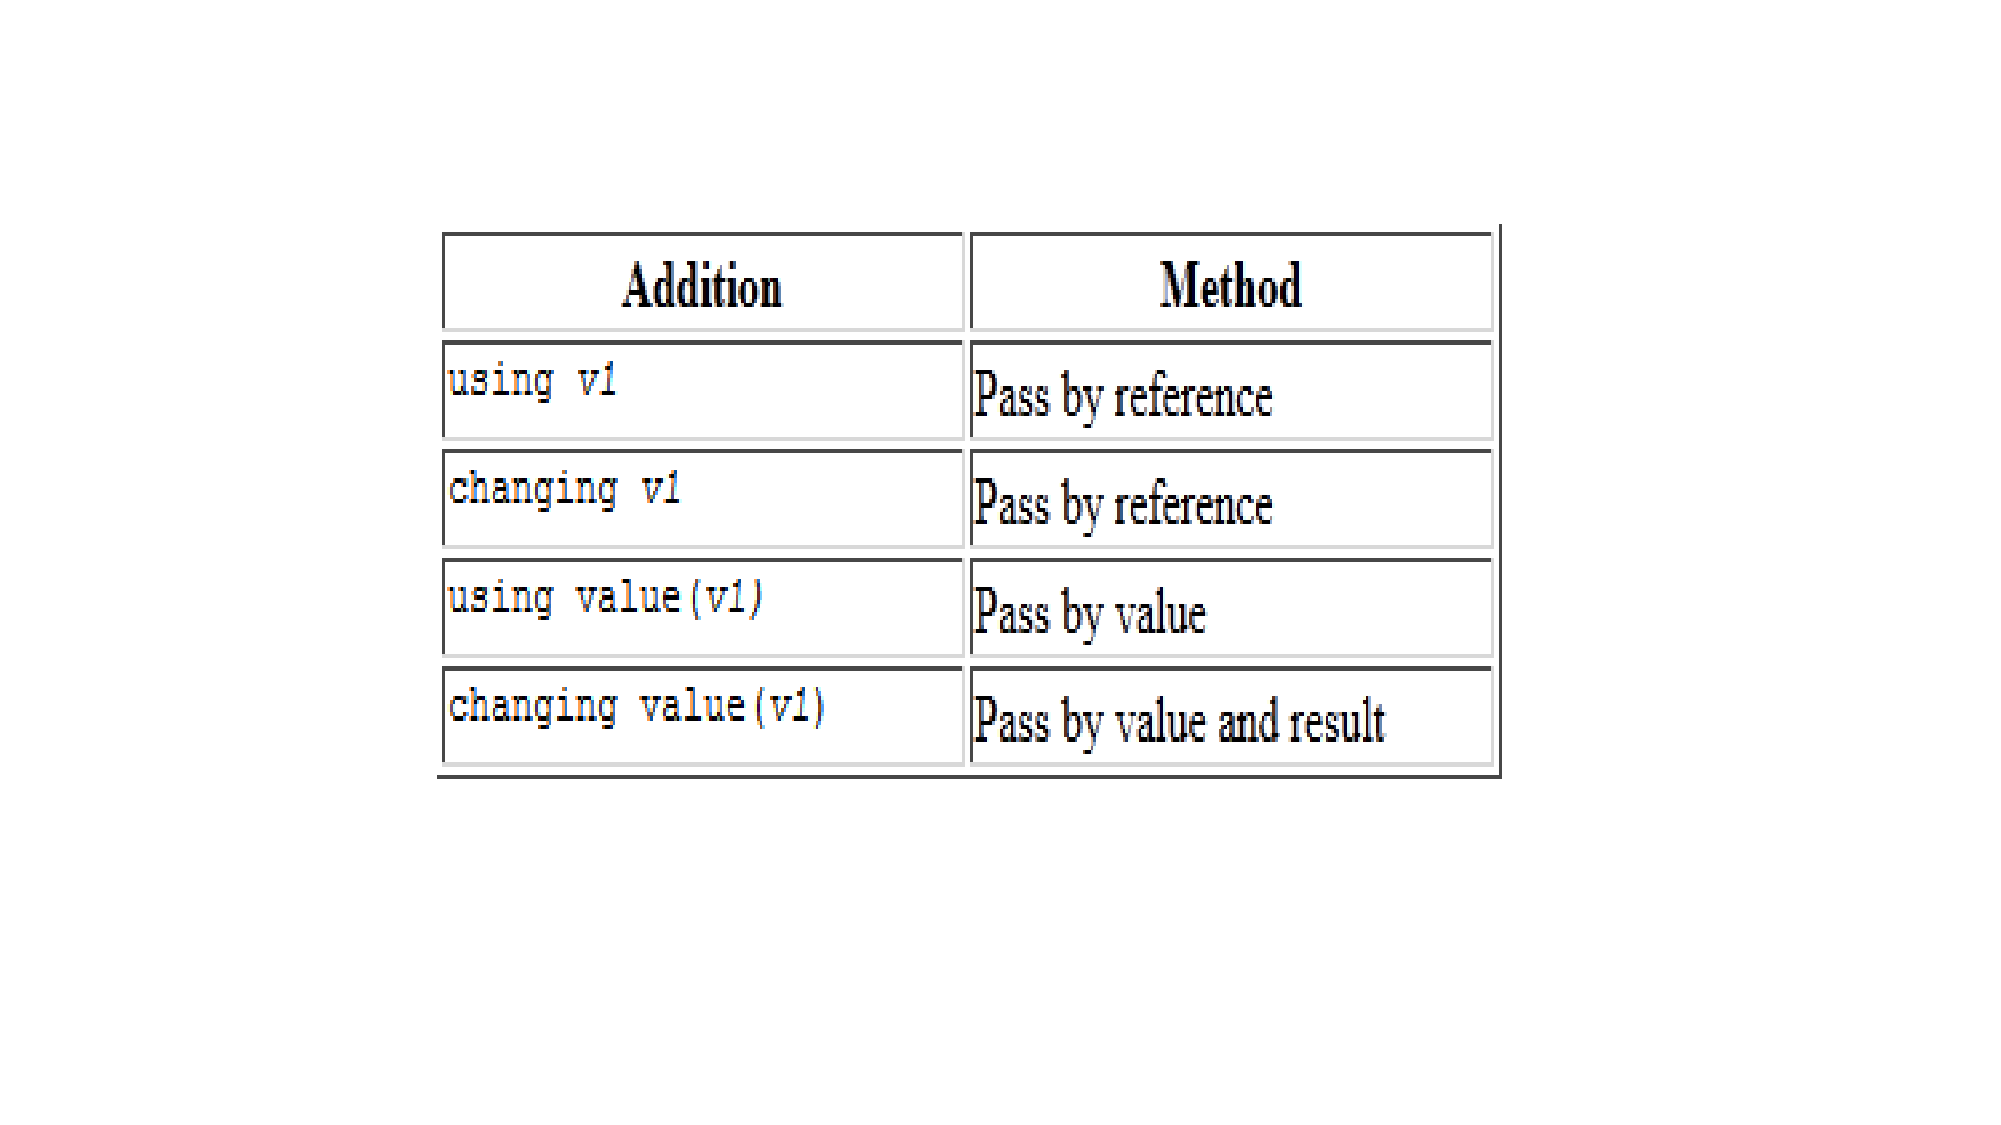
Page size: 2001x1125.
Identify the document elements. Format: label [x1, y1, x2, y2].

picture [437, 224, 1513, 788]
